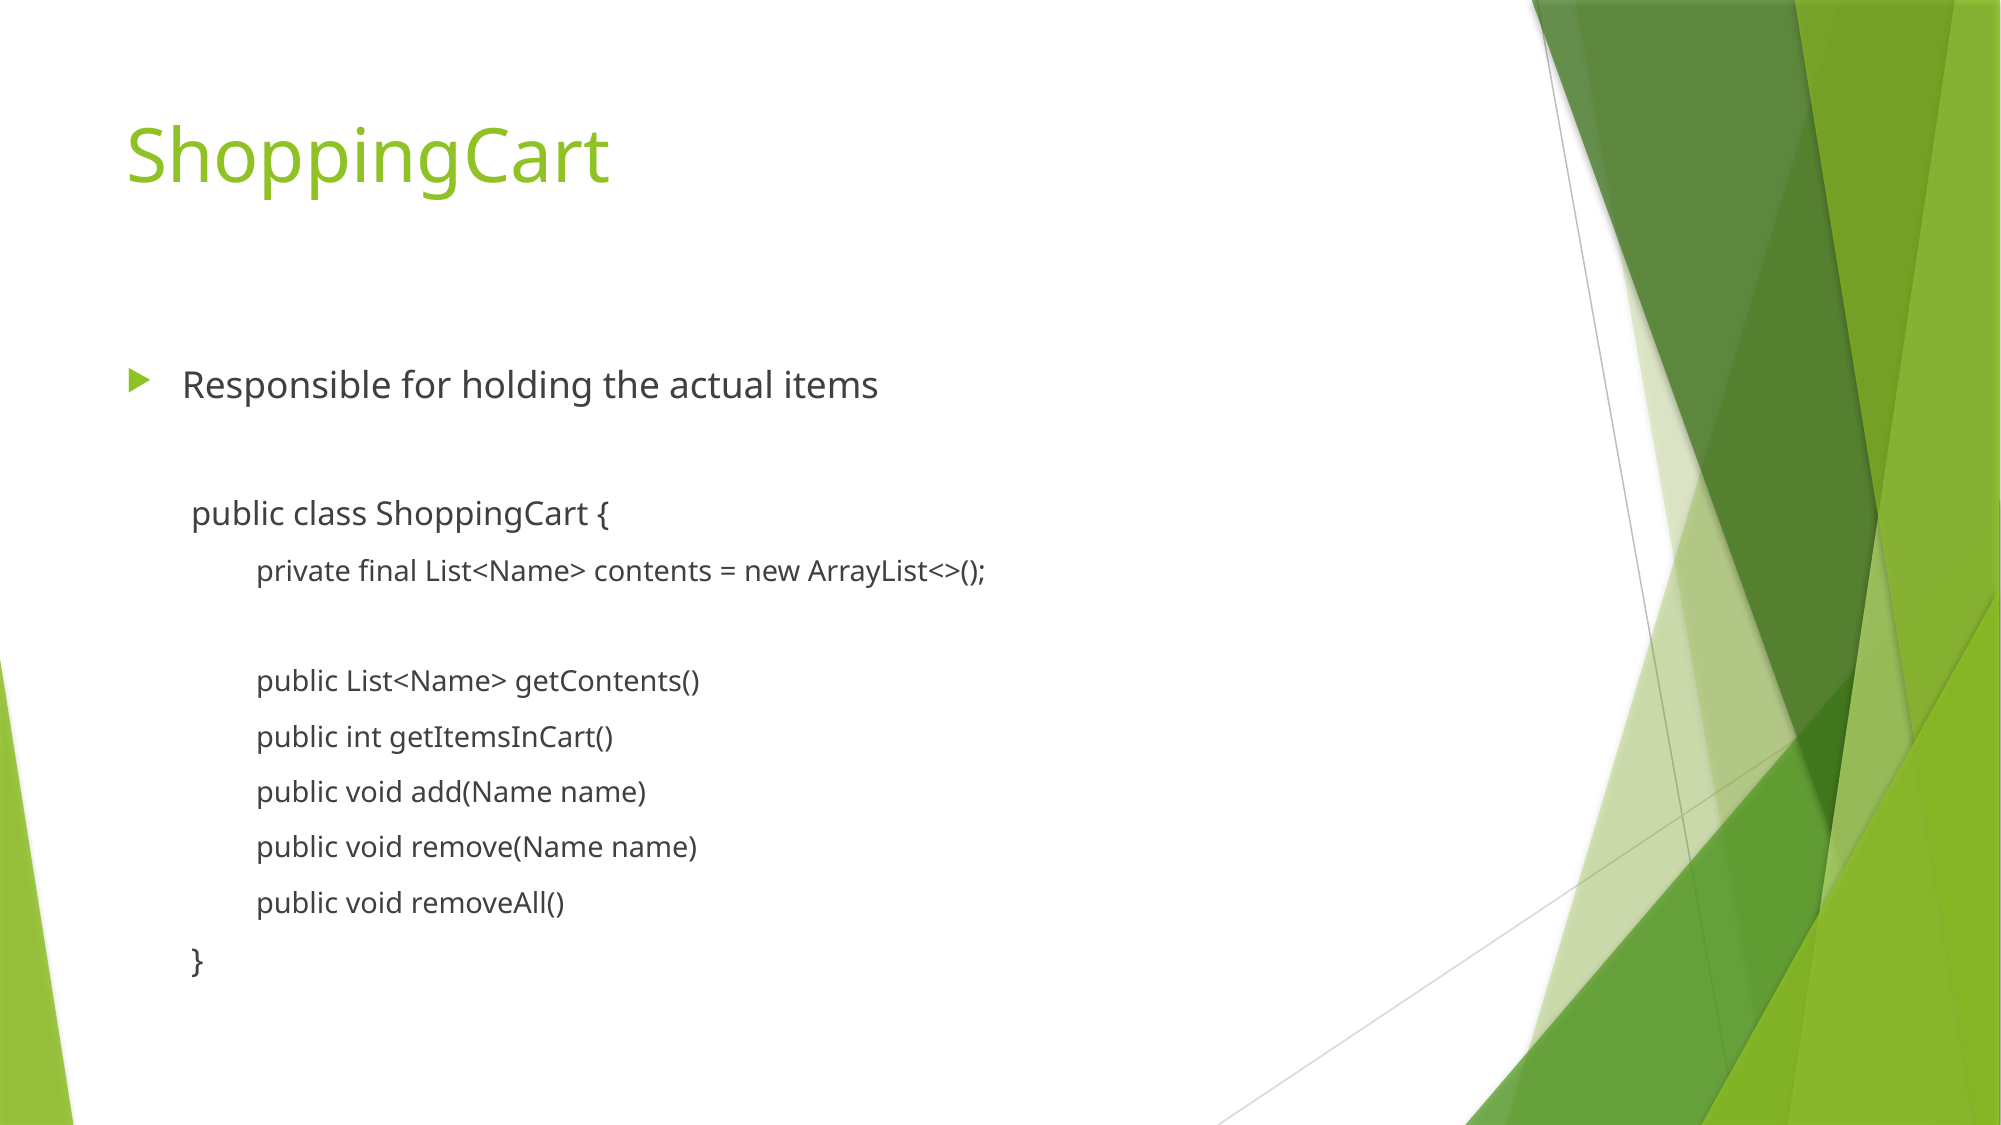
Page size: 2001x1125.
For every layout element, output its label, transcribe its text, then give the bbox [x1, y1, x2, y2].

list Responsible for holding the actual items public class ShoppingCart { private final List<Name> contents = new ArrayList<>(); public List<Name> getContents() public int getItemsInCart() public void add(Name name) public void remove(Name name) public void removeAll() } [111, 354, 1522, 992]
title ShoppingCart [111, 99, 1522, 317]
